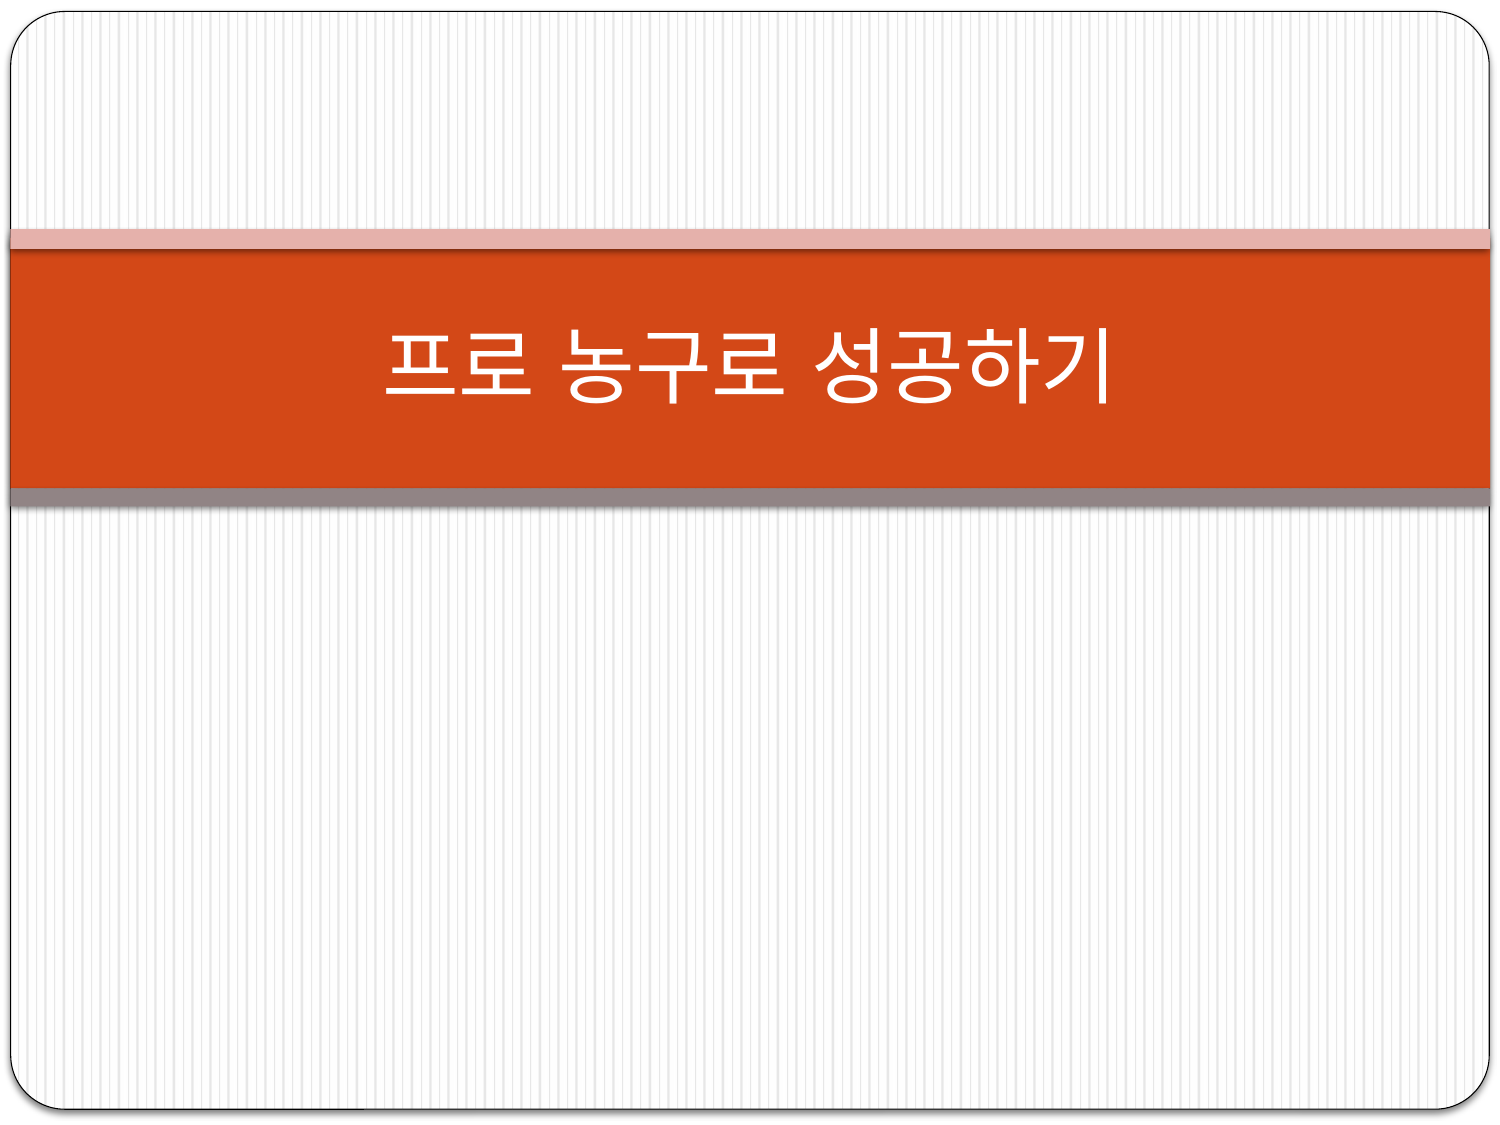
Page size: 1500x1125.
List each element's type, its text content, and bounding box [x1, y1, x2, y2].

title 프로 농구로 성공하기 [75, 247, 1425, 489]
